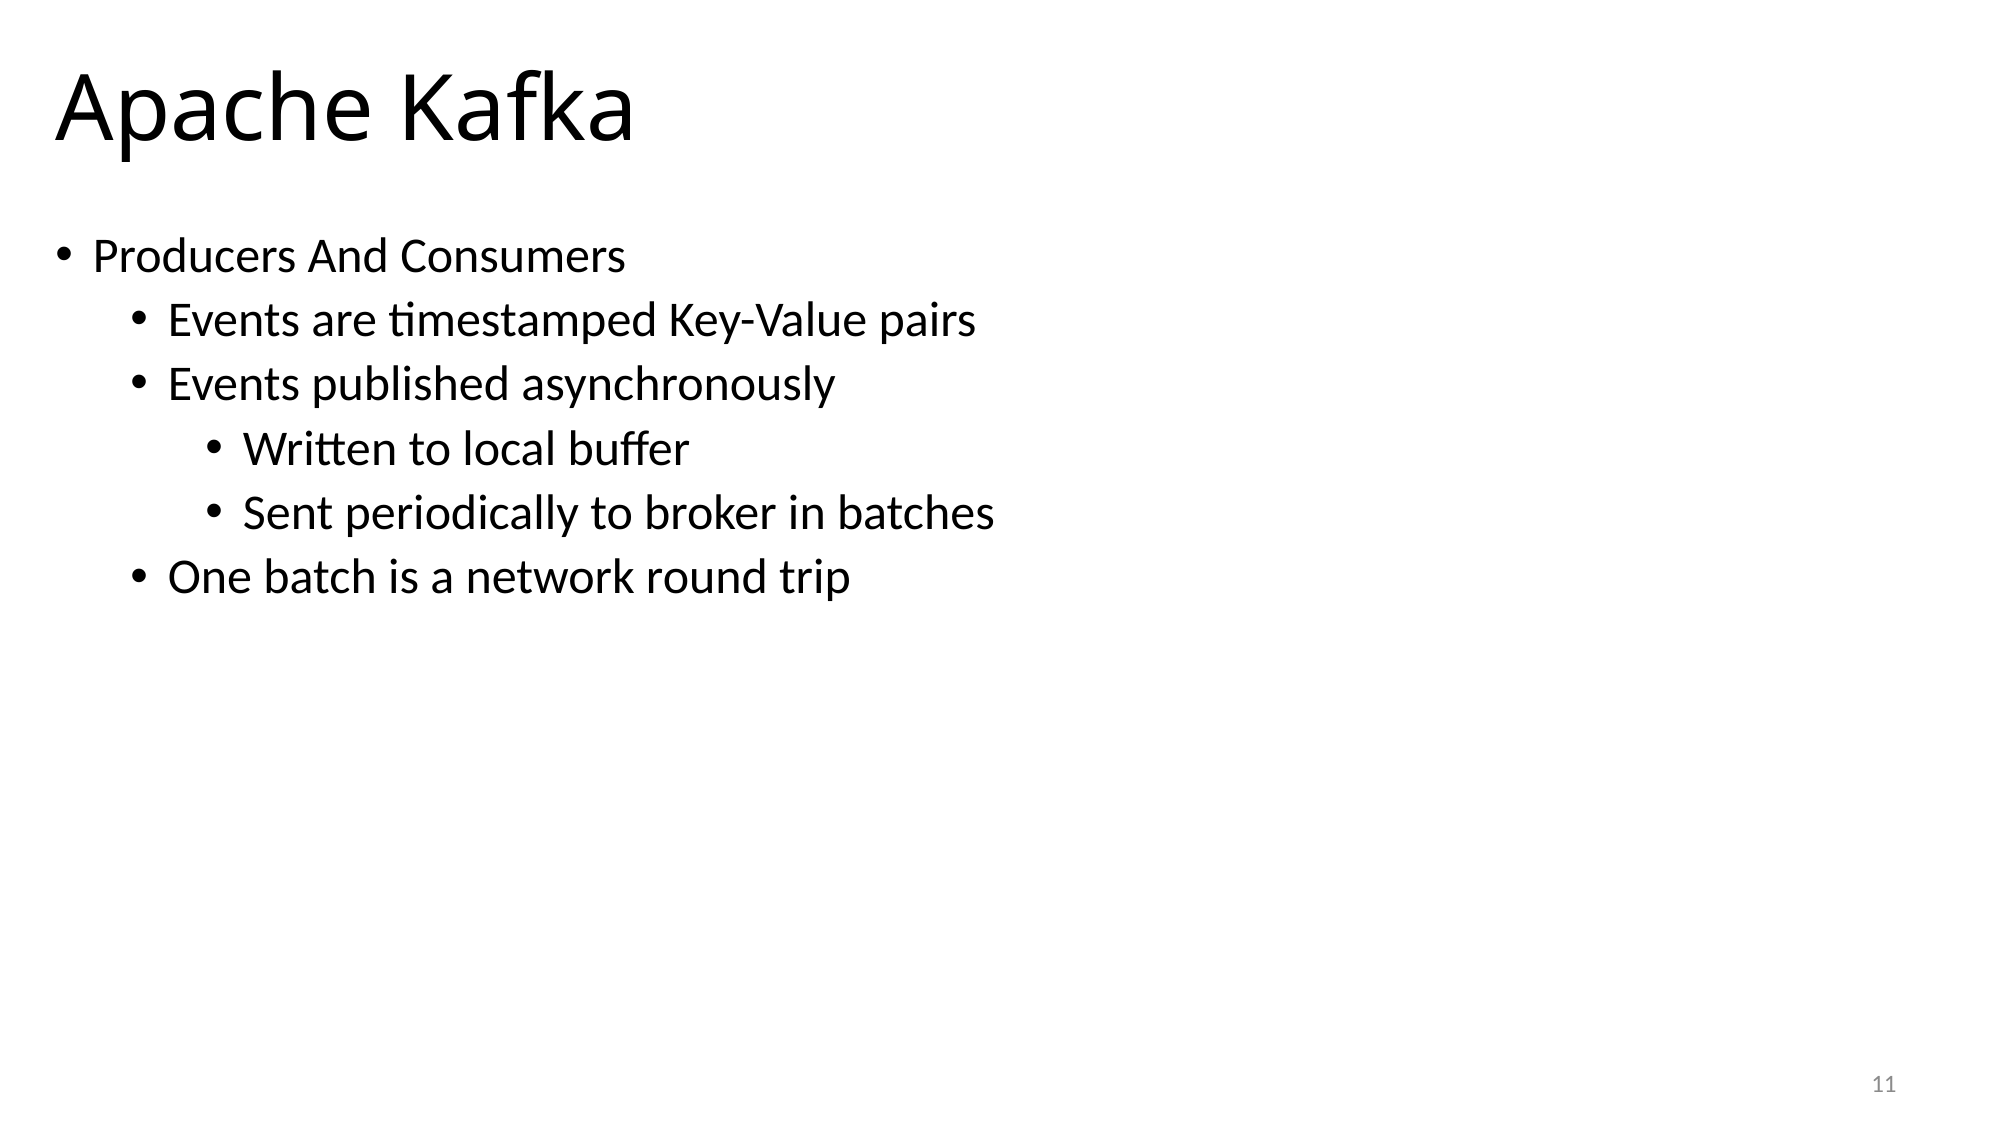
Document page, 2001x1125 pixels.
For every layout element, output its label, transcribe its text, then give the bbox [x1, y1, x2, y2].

title Apache Kafka [40, 35, 1955, 187]
list Producers And Consumers Events are timestamped Key-Value pairs Events published asynchronously Written to local buffer Sent periodically to broker in batches One batch is a network round trip [40, 221, 1955, 1021]
